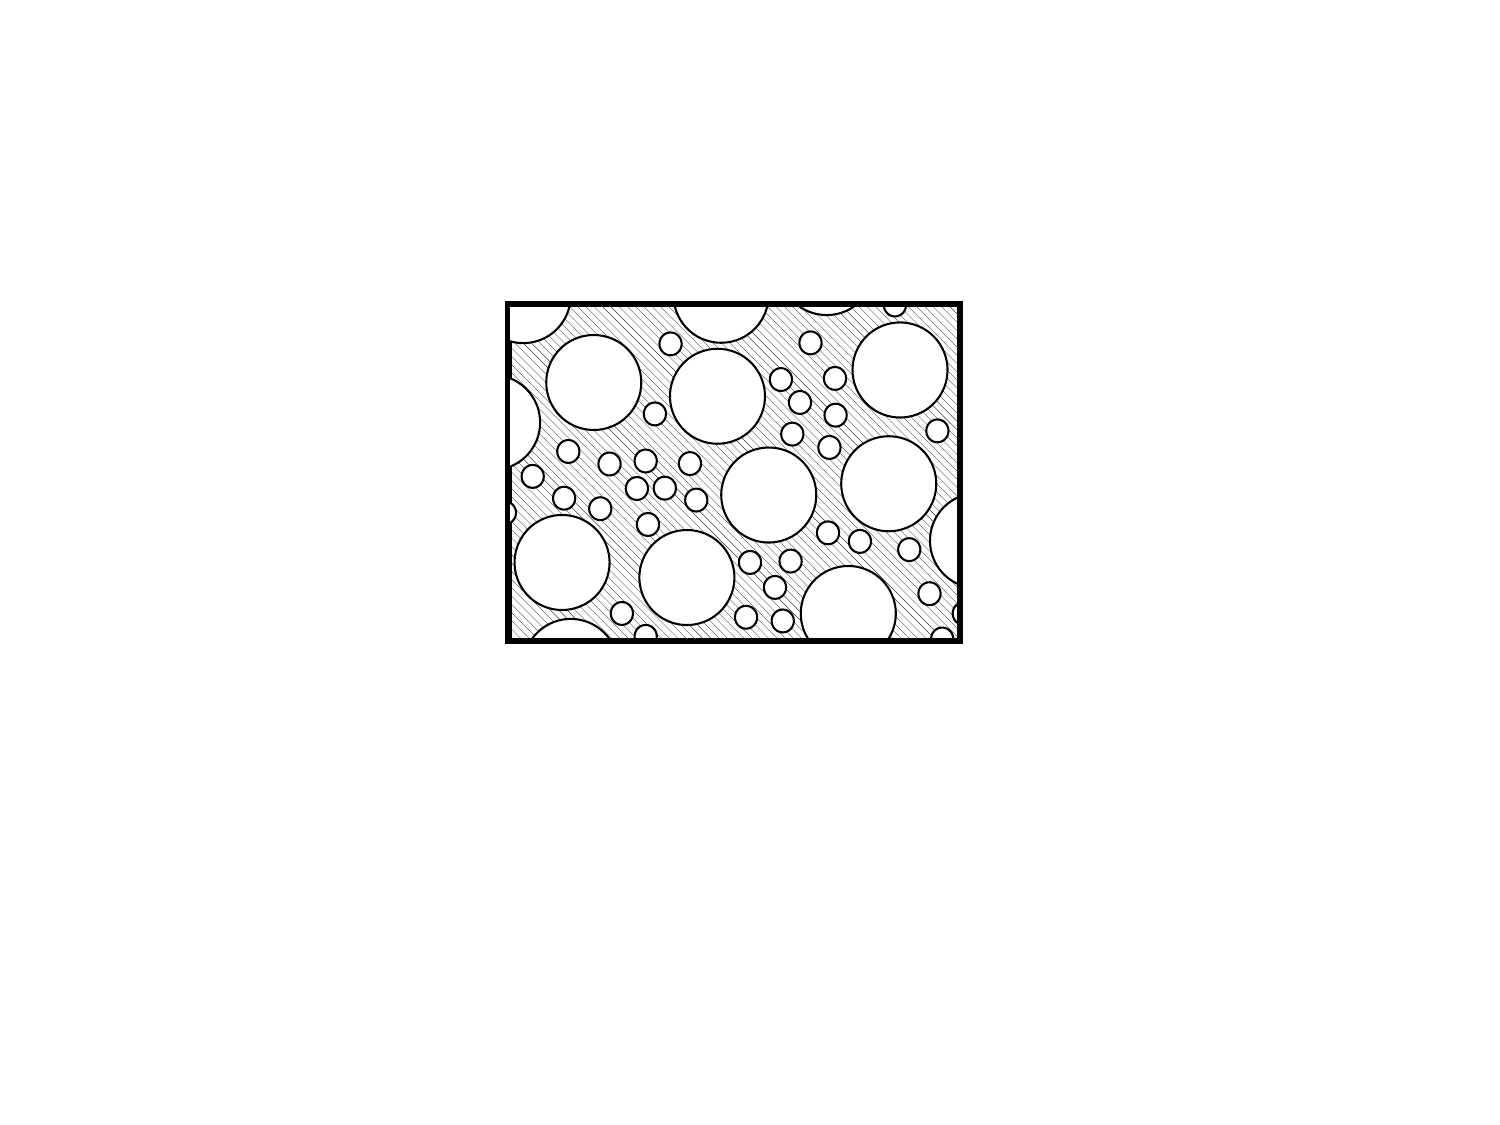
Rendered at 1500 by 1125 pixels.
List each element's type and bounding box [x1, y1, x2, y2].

text_box [284, 161, 1200, 853]
